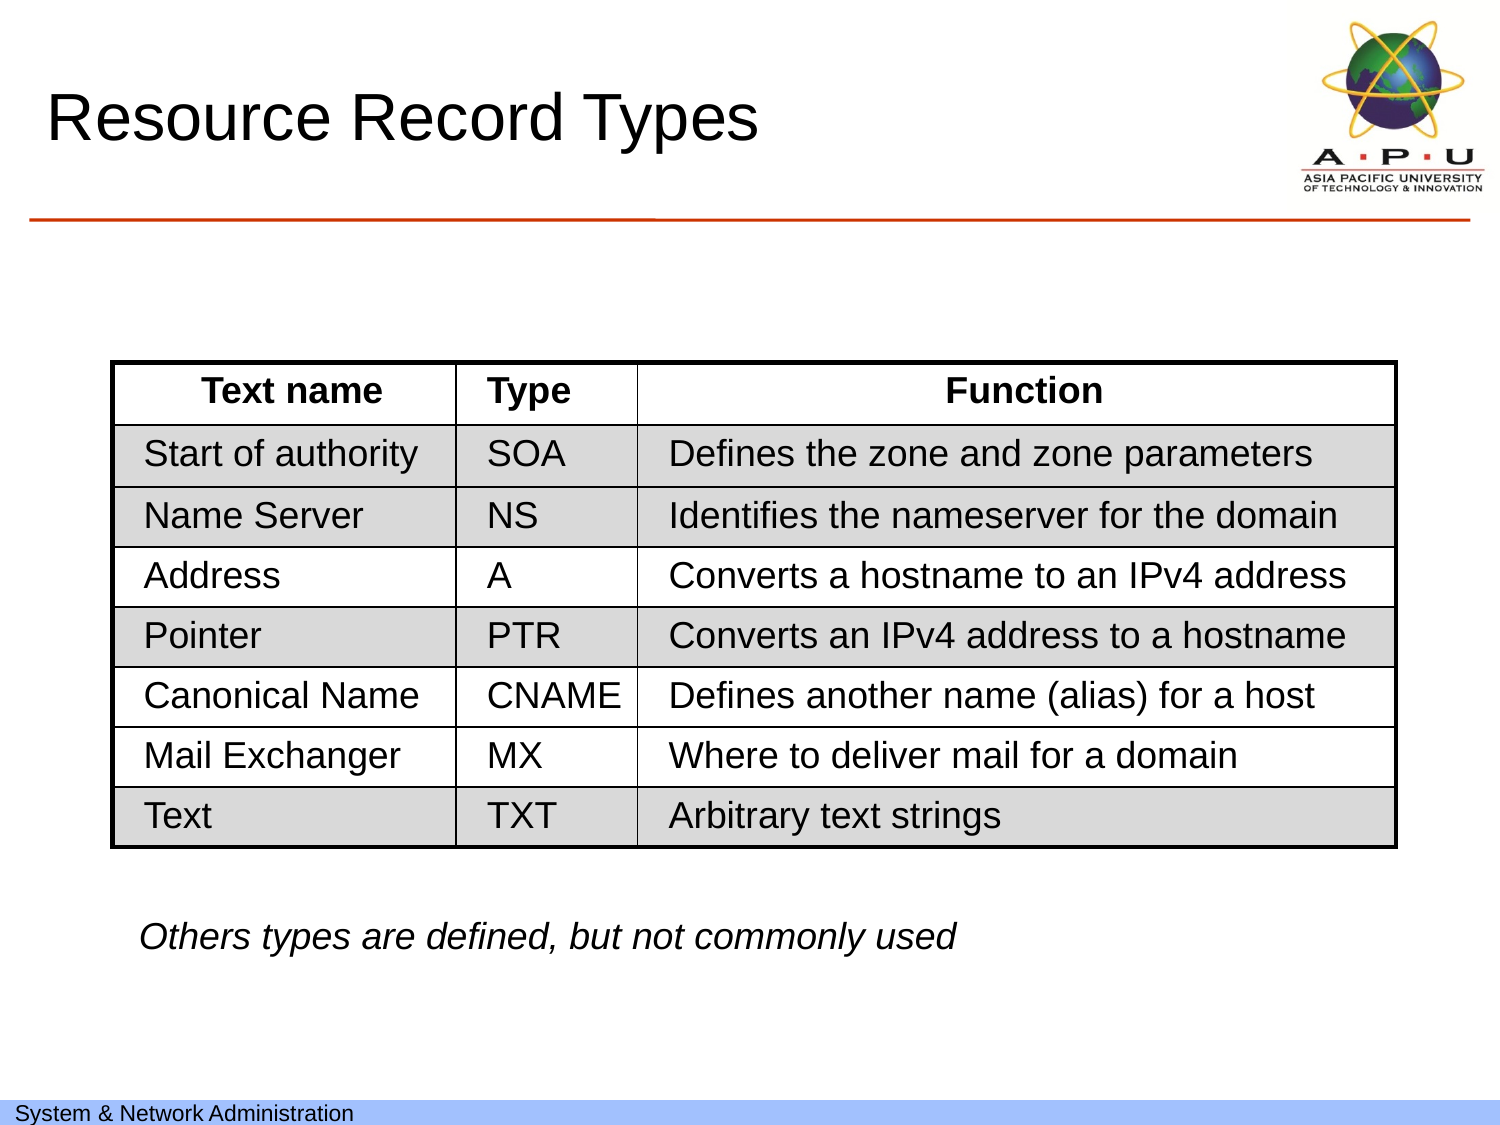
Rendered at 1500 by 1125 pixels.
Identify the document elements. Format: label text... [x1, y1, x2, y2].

table_cell Address [115, 548, 455, 606]
table_cell MX [457, 728, 637, 786]
table_cell SOA [457, 426, 637, 486]
table_cell Canonical Name [115, 668, 455, 726]
table_cell Name Server [115, 488, 455, 546]
table_cell PTR [457, 608, 637, 666]
table_cell Mail Exchanger [115, 728, 455, 786]
table_cell Pointer [115, 608, 455, 666]
table_cell CNAME [457, 668, 637, 726]
table_cell Identifies the nameserver for the domain [638, 488, 1394, 546]
table_cell Where to deliver mail for a domain [638, 728, 1394, 786]
table_header Function [638, 365, 1394, 424]
table_cell Converts an IPv4 address to a hostname [638, 608, 1394, 666]
text_box Others types are defined, but not commonly used [123, 904, 1124, 965]
title Resource Record Types [31, 29, 1111, 198]
table_cell Text [115, 788, 455, 845]
table_cell NS [457, 488, 637, 546]
picture [1287, 0, 1500, 213]
table_cell Defines the zone and zone parameters [638, 426, 1394, 486]
table_cell Converts a hostname to an IPv4 address [638, 548, 1394, 606]
table_cell TXT [457, 788, 637, 845]
table_header Text name [115, 365, 455, 424]
table_cell A [457, 548, 637, 606]
table_cell Start of authority [115, 426, 455, 486]
table_header Type [457, 365, 637, 424]
table_cell Arbitrary text strings [638, 788, 1394, 845]
table_cell Defines another name (alias) for a host [638, 668, 1394, 726]
